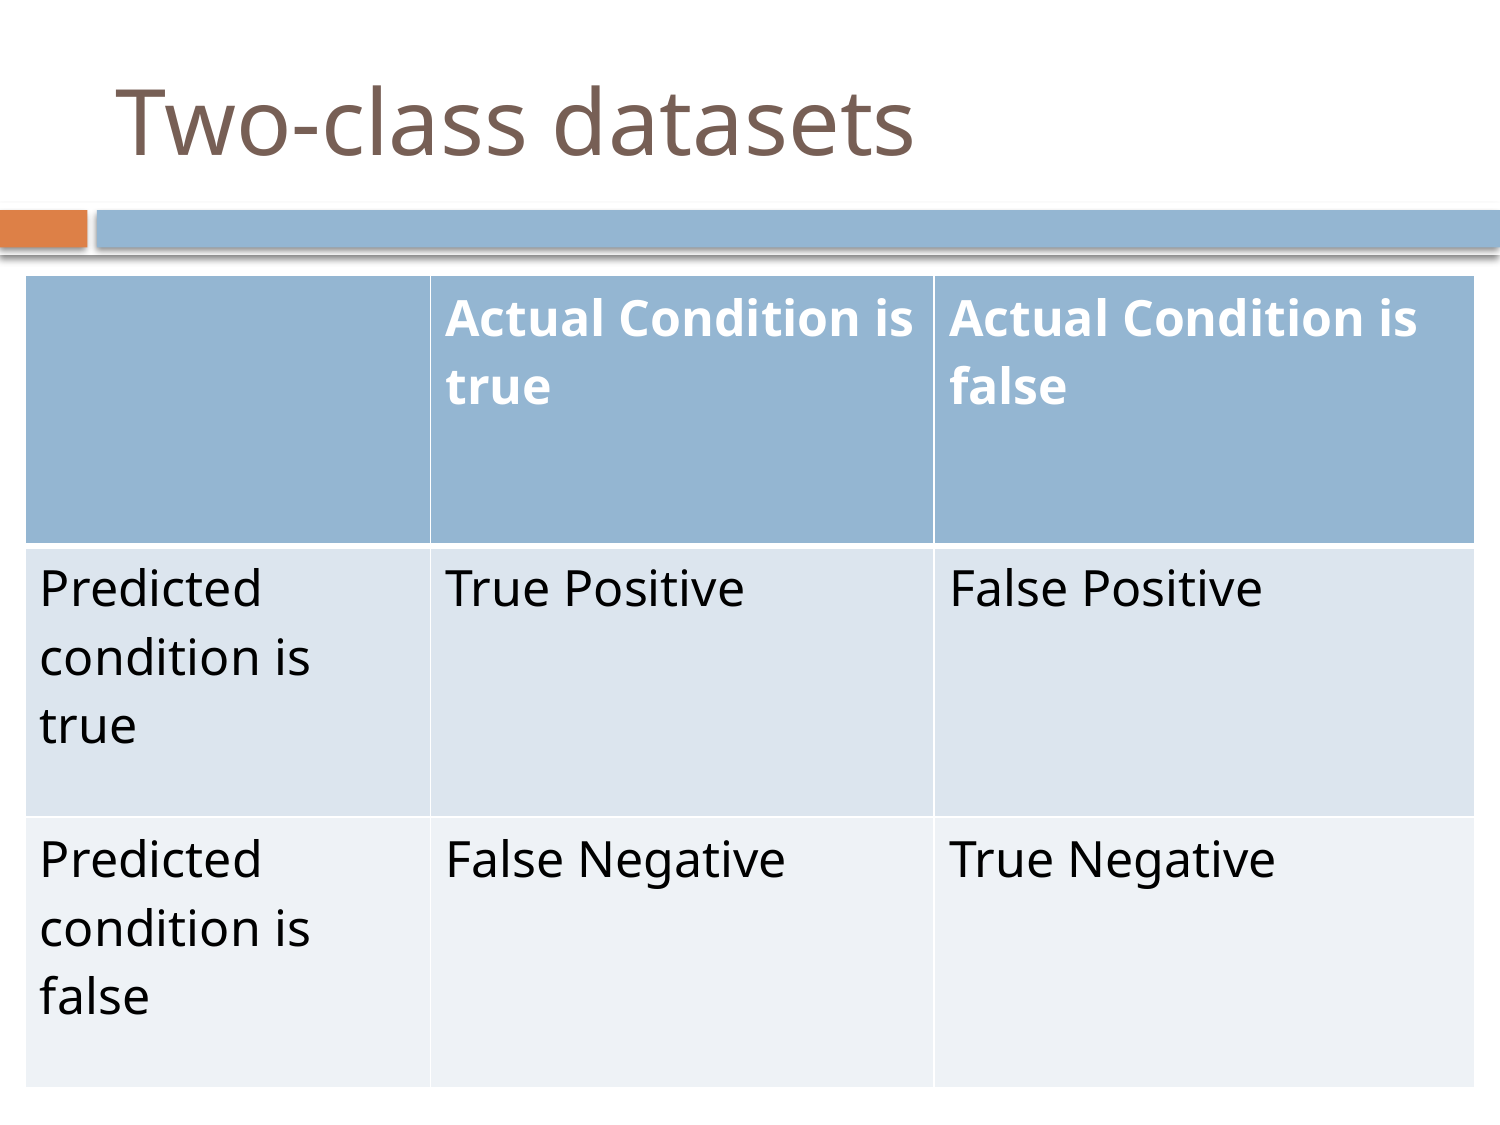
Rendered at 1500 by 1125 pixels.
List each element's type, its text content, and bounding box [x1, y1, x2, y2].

table_header Actual Condition is false [935, 276, 1474, 543]
table_header [26, 276, 430, 543]
table_cell True Negative [935, 818, 1474, 1087]
table_header Actual Condition is true [431, 276, 933, 543]
table_cell False Positive [935, 549, 1474, 816]
table_cell False Negative [431, 818, 933, 1087]
title Two-class datasets [100, 37, 1438, 200]
table_cell True Positive [431, 549, 933, 816]
table_cell Predicted condition is true [26, 549, 430, 816]
table_cell Predicted condition is false [26, 818, 430, 1087]
